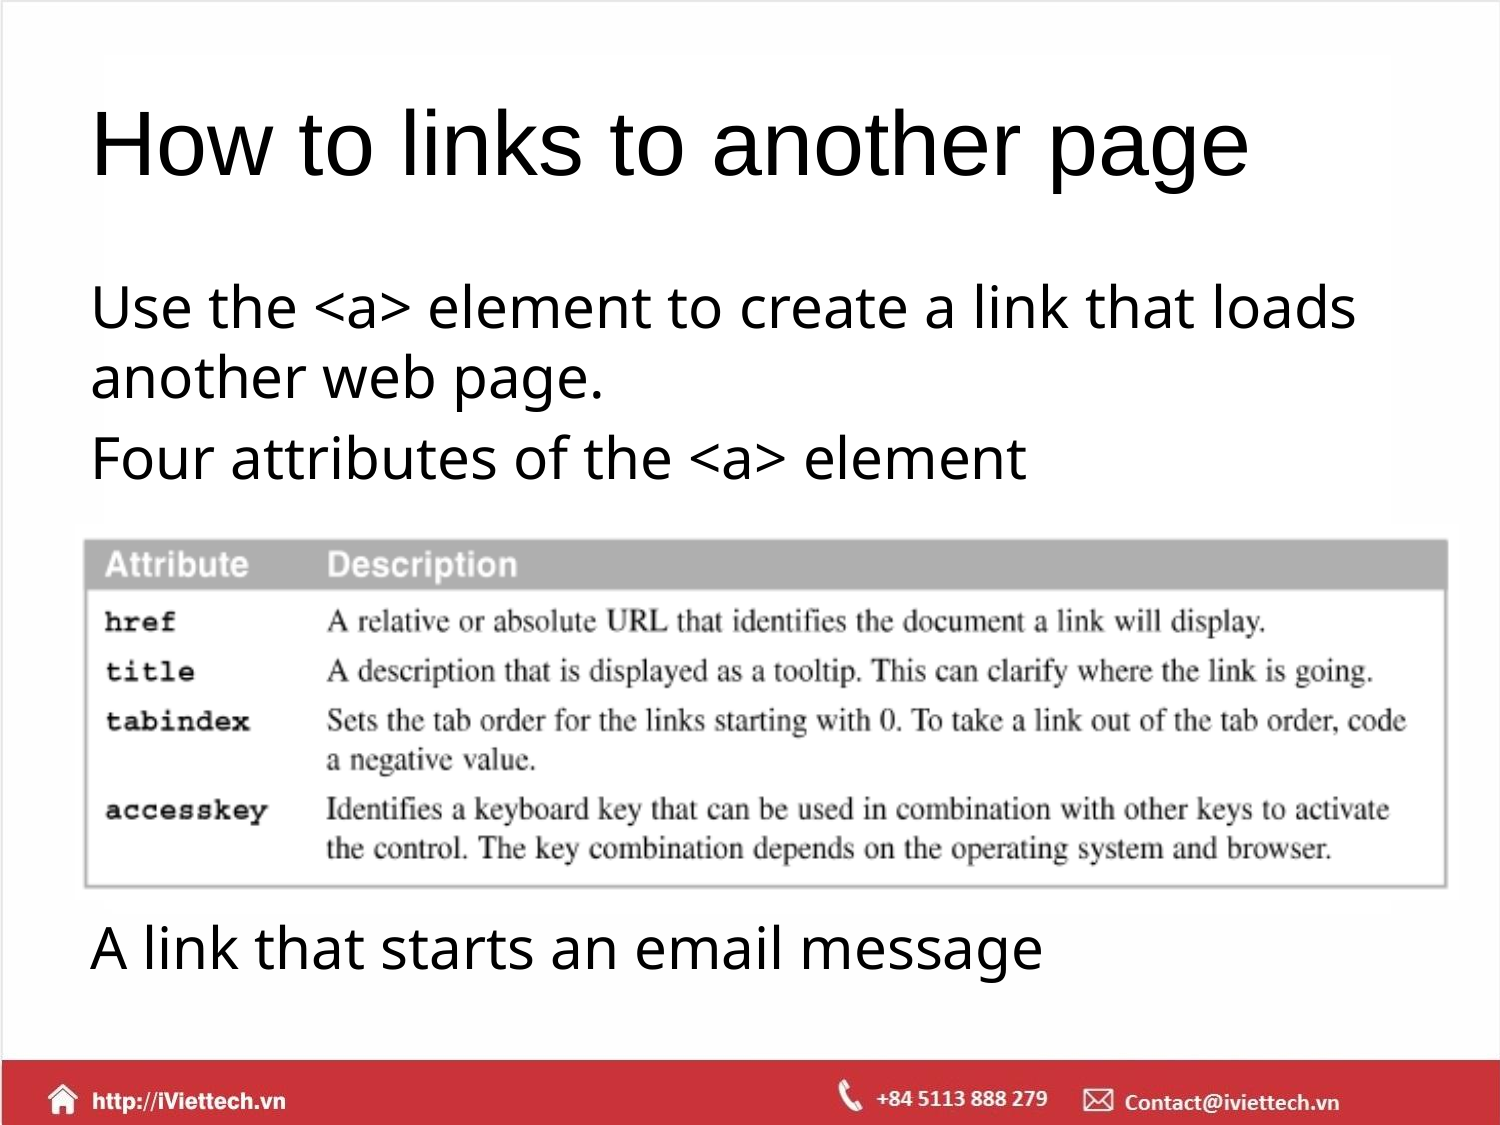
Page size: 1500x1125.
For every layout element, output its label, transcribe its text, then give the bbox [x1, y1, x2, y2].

list Use the <a> element to create a link that loads another web page. Four attributes of the <a> element A link that starts an email message [75, 262, 1425, 523]
picture [0, 0, 1500, 1125]
title How to links to another page [75, 45, 1425, 233]
list Use the <a> element to create a link that loads another web page. Four attributes of the <a> element A link that starts an email message [75, 908, 1425, 1005]
